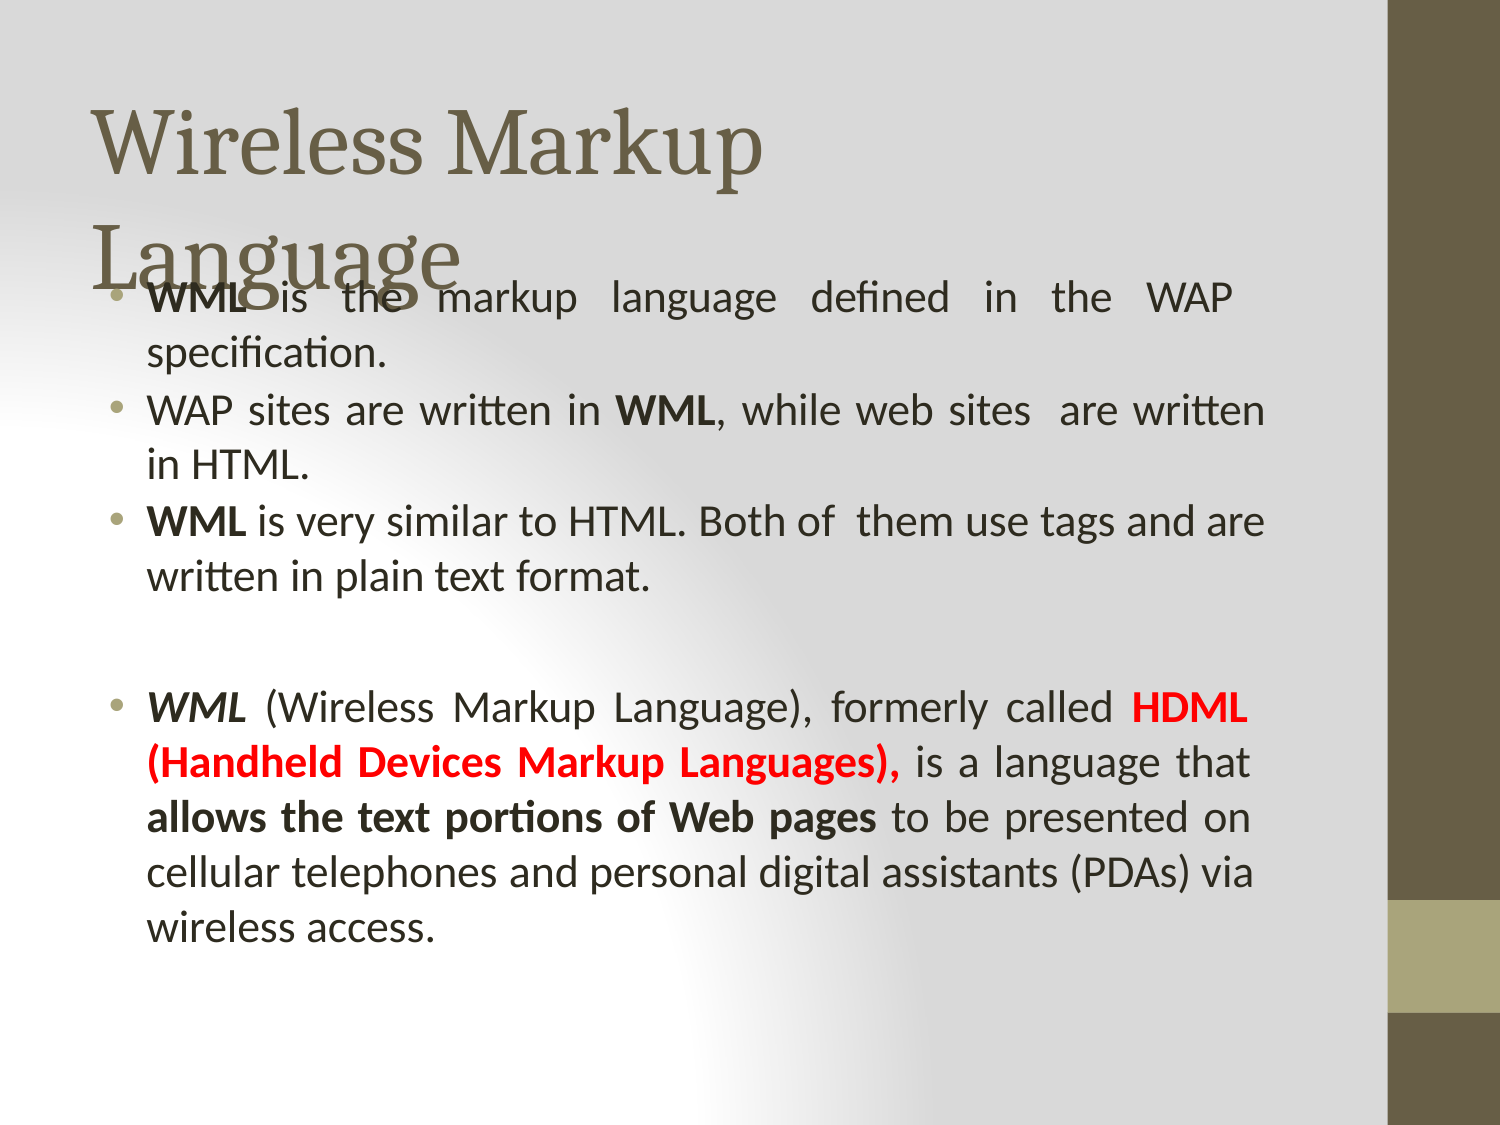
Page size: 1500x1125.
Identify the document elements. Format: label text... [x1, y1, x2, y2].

text_box WML is the markup language defined in the WAP specification. WAP sites are written in WML, while web sites are written in HTML. WML is very similar to HTML. Both of them use tags and are written in plain text format. WML (Wireless Markup Language), formerly called HDML (Handheld Devices Markup Languages), is a language that allows the text portions of Web pages to be presented on cellular telephones and personal digital assistants (PDAs) via wireless access. [106, 265, 1267, 952]
title Wireless Markup Language [87, 76, 1155, 309]
picture [0, 0, 1387, 1125]
